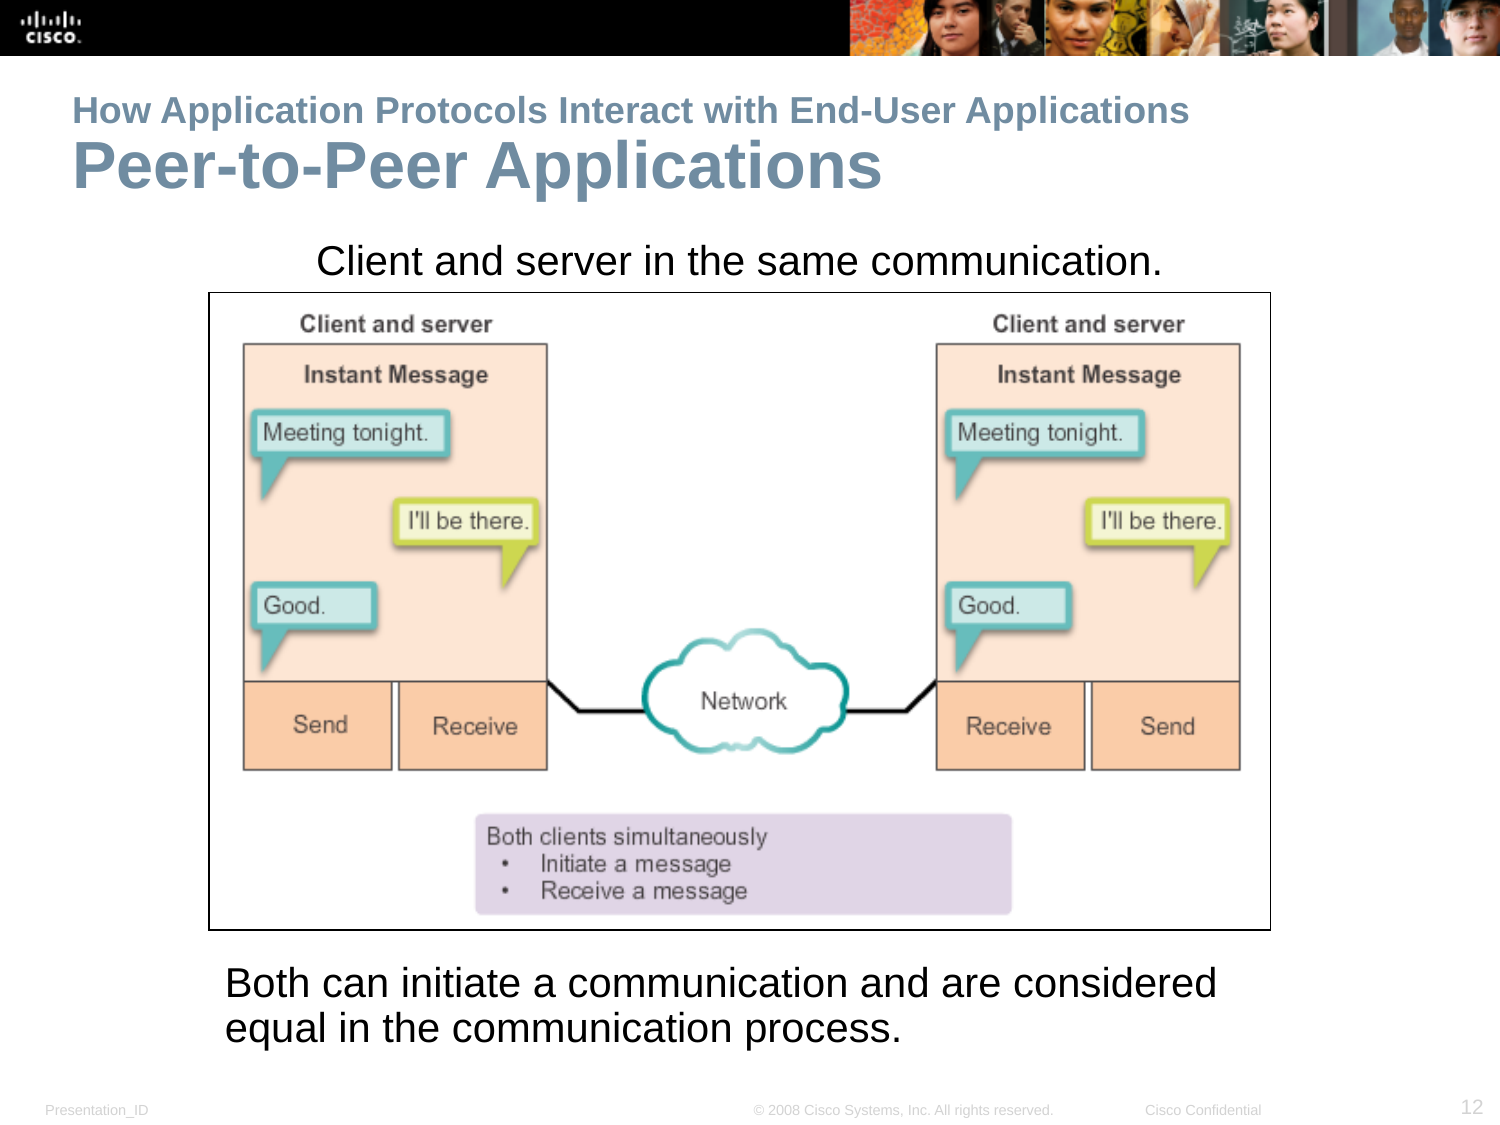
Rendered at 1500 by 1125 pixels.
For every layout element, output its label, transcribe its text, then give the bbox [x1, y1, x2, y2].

text_box Client and server in the same communication. [79, 232, 1400, 292]
picture [209, 292, 1270, 930]
title How Application Protocols Interact with End-User Applications Peer-to-Peer Applications [58, 72, 1498, 211]
text_box Both can initiate a communication and are considered equal in the communication process. [209, 954, 1270, 1059]
picture [0, 0, 1500, 56]
